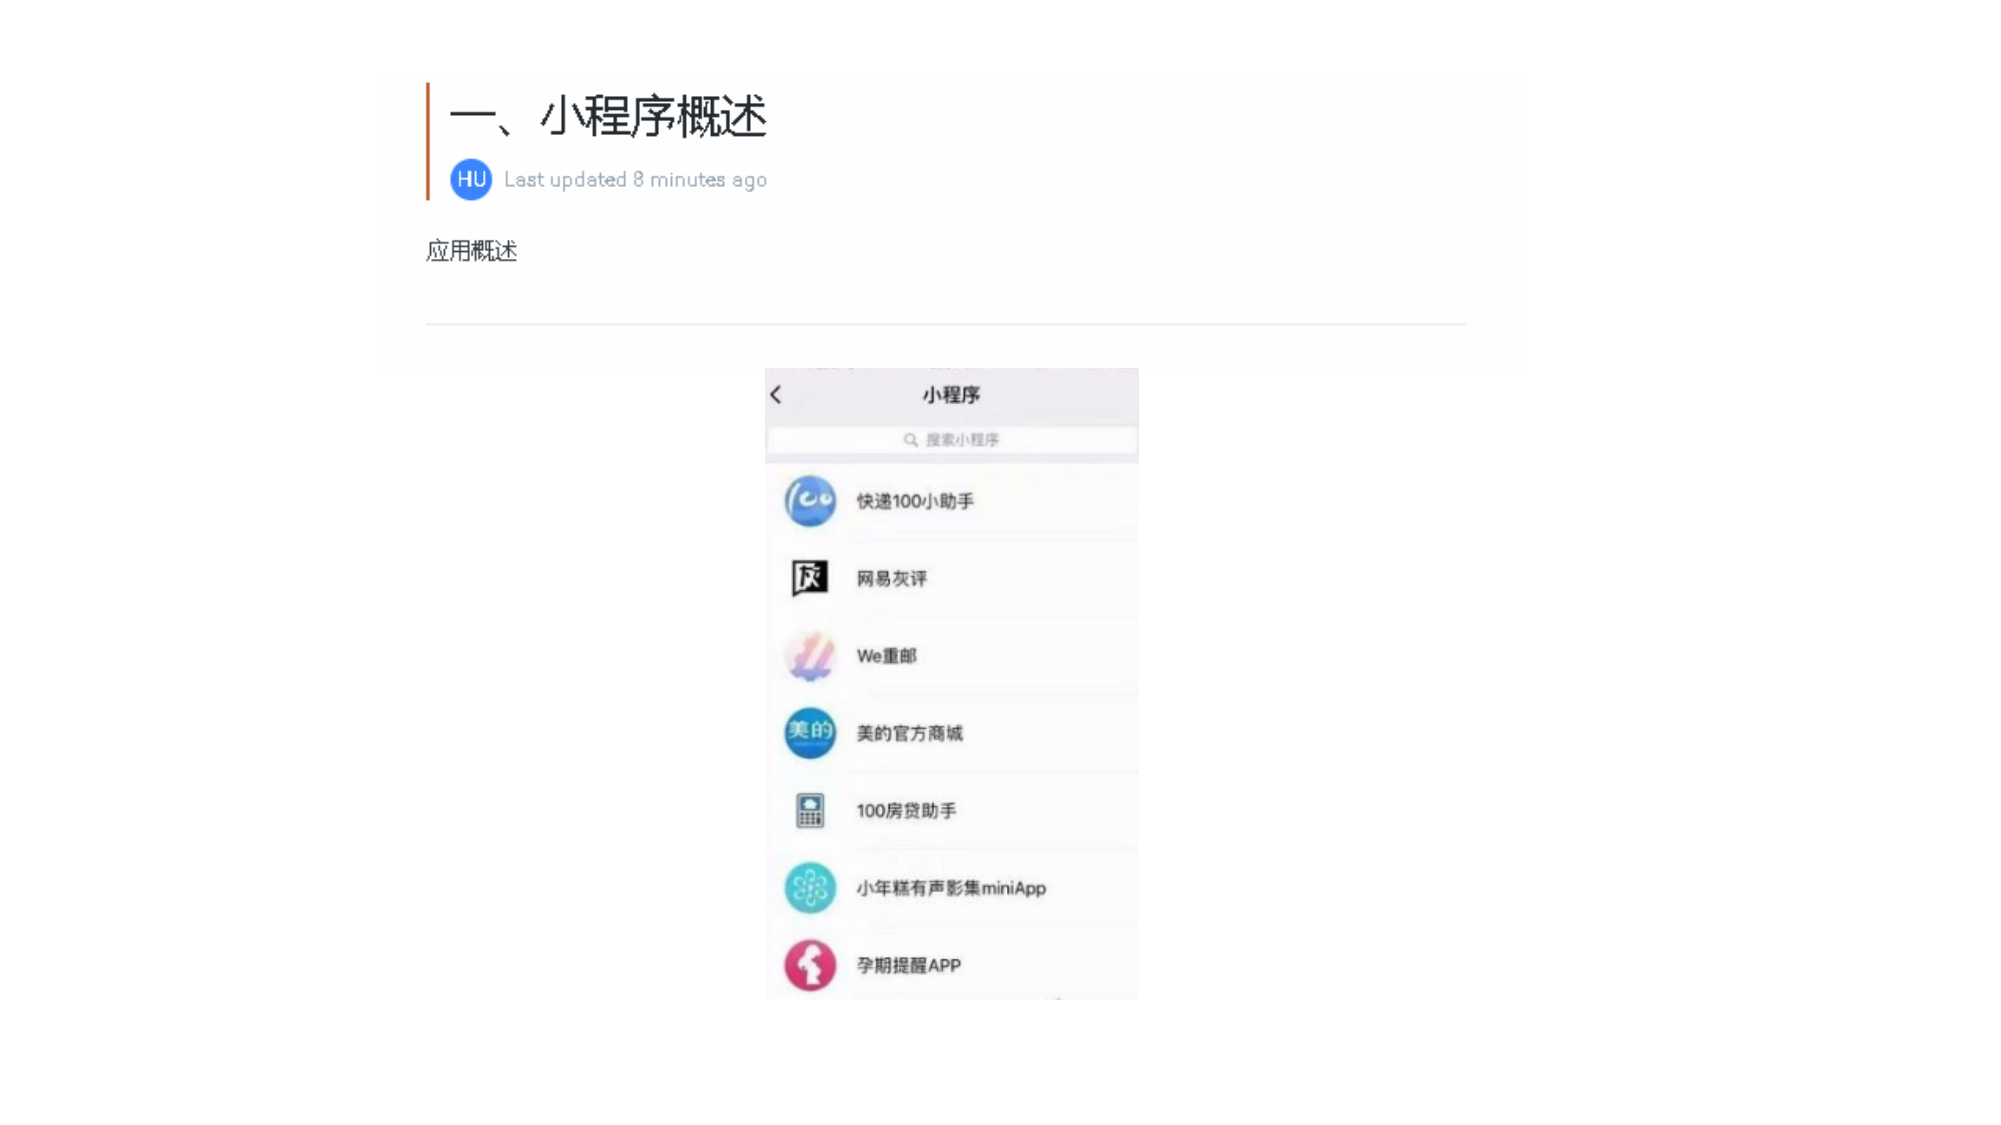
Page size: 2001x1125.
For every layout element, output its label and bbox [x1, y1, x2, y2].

picture [378, 76, 1526, 1000]
